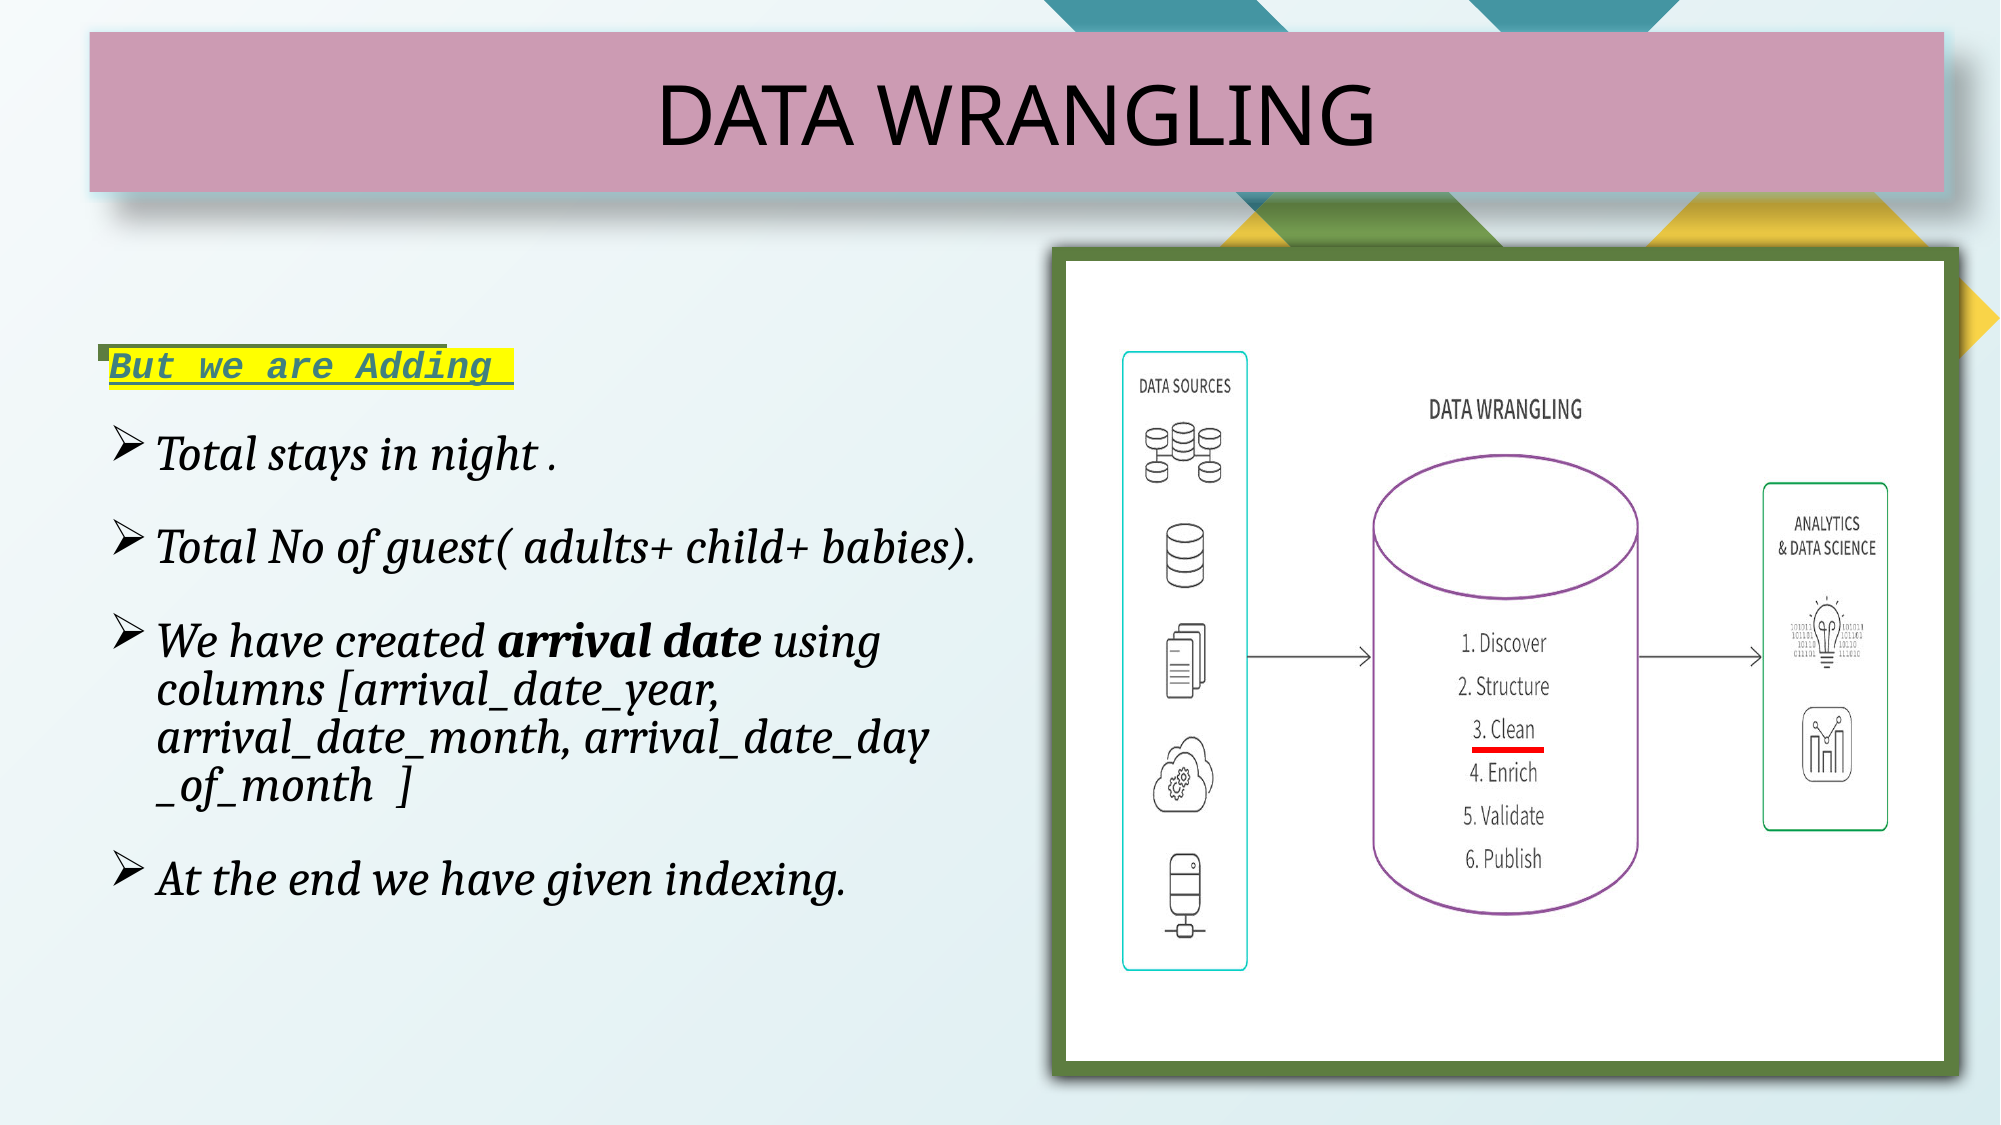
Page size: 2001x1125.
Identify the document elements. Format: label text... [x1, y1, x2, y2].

picture [1066, 261, 1945, 1062]
text_box DATA WRANGLING [89, 31, 1945, 193]
list But we are Adding Total stays in night . Total No of guest( adults+ child+ babies). We have created arrival date using columns [arrival_date_year, arrival_date_month, arrival_date_day _of_month ] At the end we have given indexing. [94, 334, 1032, 988]
